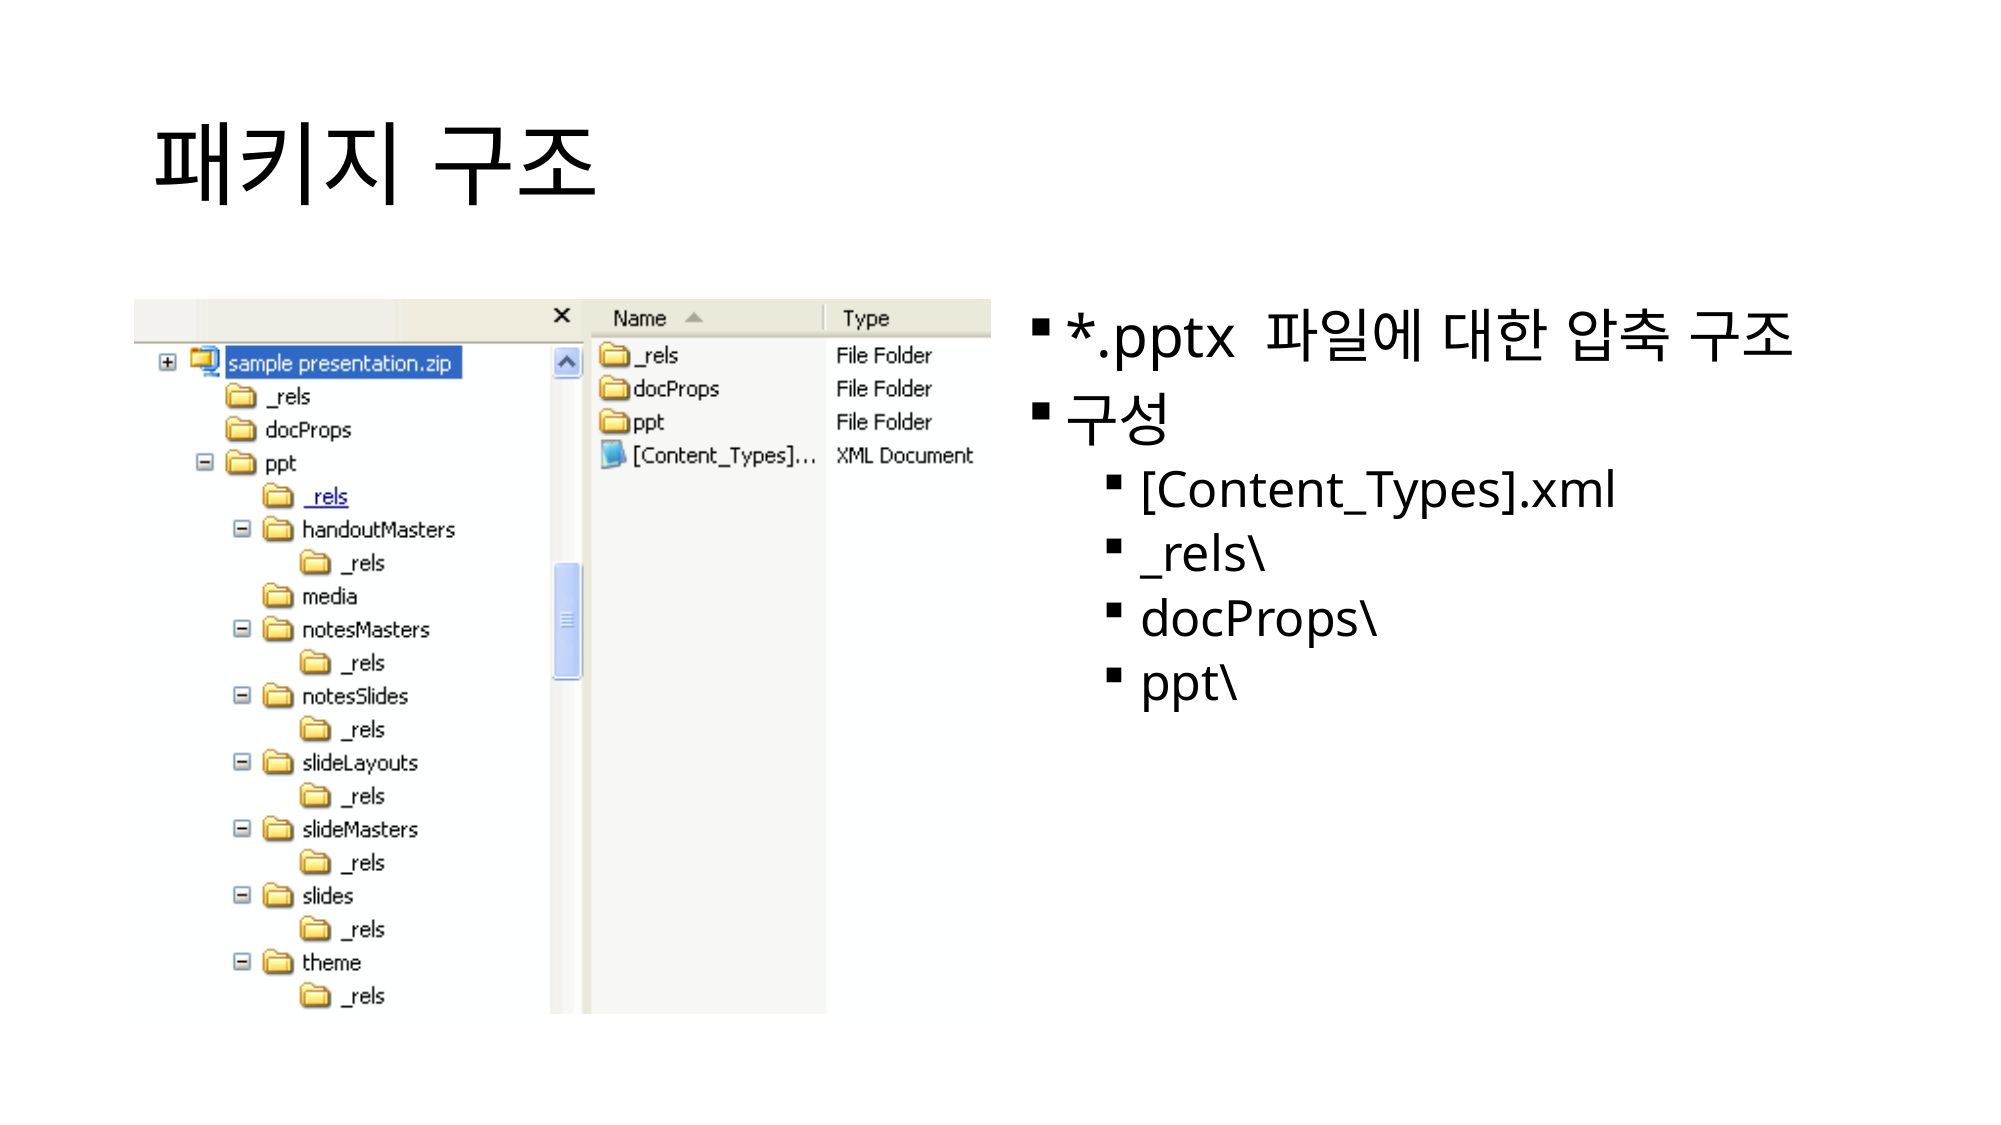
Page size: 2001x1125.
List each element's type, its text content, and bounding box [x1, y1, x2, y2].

list *.pptx 파일에 대한 압축 구조 구성 [Content_Types].xml _rels\ docProps\ ppt\ [1012, 299, 1863, 1014]
title 패키지 구조 [137, 59, 1863, 278]
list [134, 299, 991, 1014]
